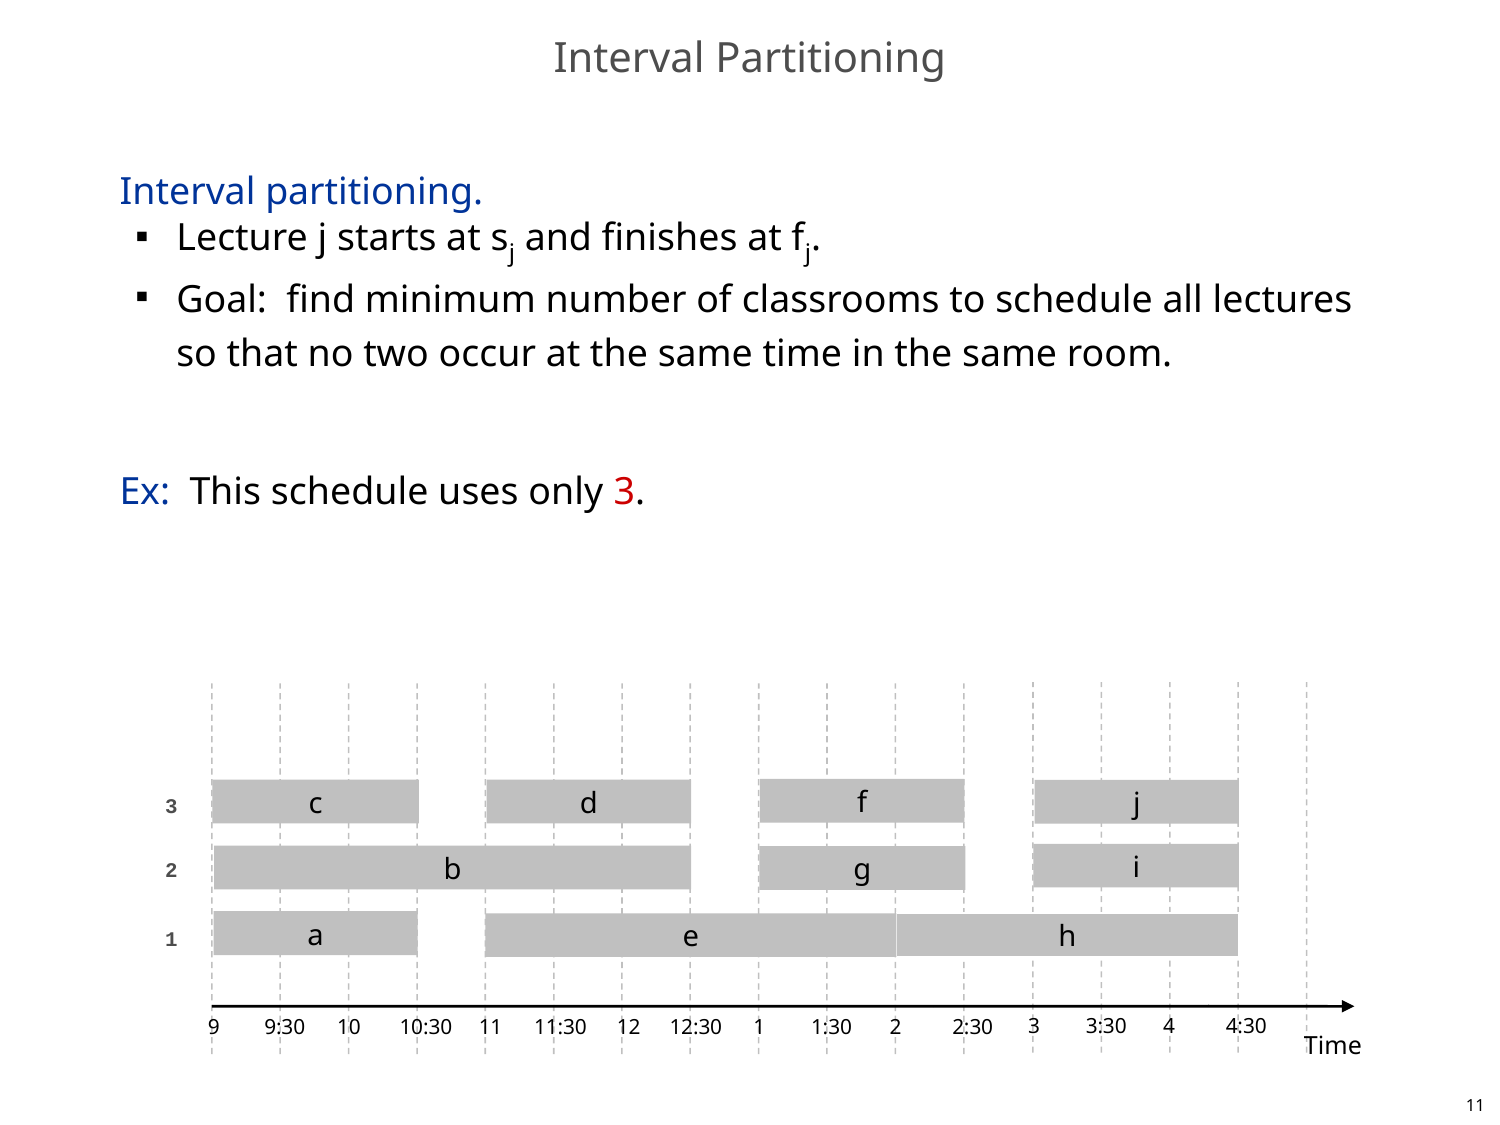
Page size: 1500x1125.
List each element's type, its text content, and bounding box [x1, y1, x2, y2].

text_box 12 [601, 1016, 654, 1047]
text_box 9:30 [249, 1016, 321, 1047]
text_box [1312, 1000, 1355, 1013]
text_box 12:30 [654, 1016, 738, 1047]
text_box 11:30 [519, 1016, 601, 1047]
text_box 4:30 [1210, 1016, 1282, 1046]
list Interval partitioning. Lecture j starts at sj and finishes at fj. Goal: find minimum number of classrooms to schedule all lectures so that no two occur at the same time in the same room. Ex: This schedule uses only 3. [104, 149, 1392, 1038]
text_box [211, 729, 1307, 1007]
text_box 3 [149, 784, 193, 825]
text_box 2 [874, 1016, 917, 1047]
slide_number 11 [1187, 1087, 1500, 1125]
text_box 2 [149, 849, 193, 890]
text_box 3:30 [1070, 1016, 1142, 1046]
text_box 10:30 [384, 1016, 463, 1047]
title Interval Partitioning [0, 24, 1500, 100]
text_box Time [1288, 1021, 1397, 1067]
text_box 1 [149, 918, 193, 959]
text_box 3 [1013, 1016, 1056, 1046]
text_box 1:30 [795, 1016, 867, 1047]
text_box 11 [463, 1016, 518, 1047]
text_box 9 [192, 1006, 235, 1047]
text_box [553, 1047, 779, 1060]
text_box 1 [738, 1016, 781, 1047]
text_box 2:30 [937, 1016, 1009, 1047]
text_box 10 [321, 1016, 376, 1047]
text_box 4 [1148, 1016, 1191, 1046]
